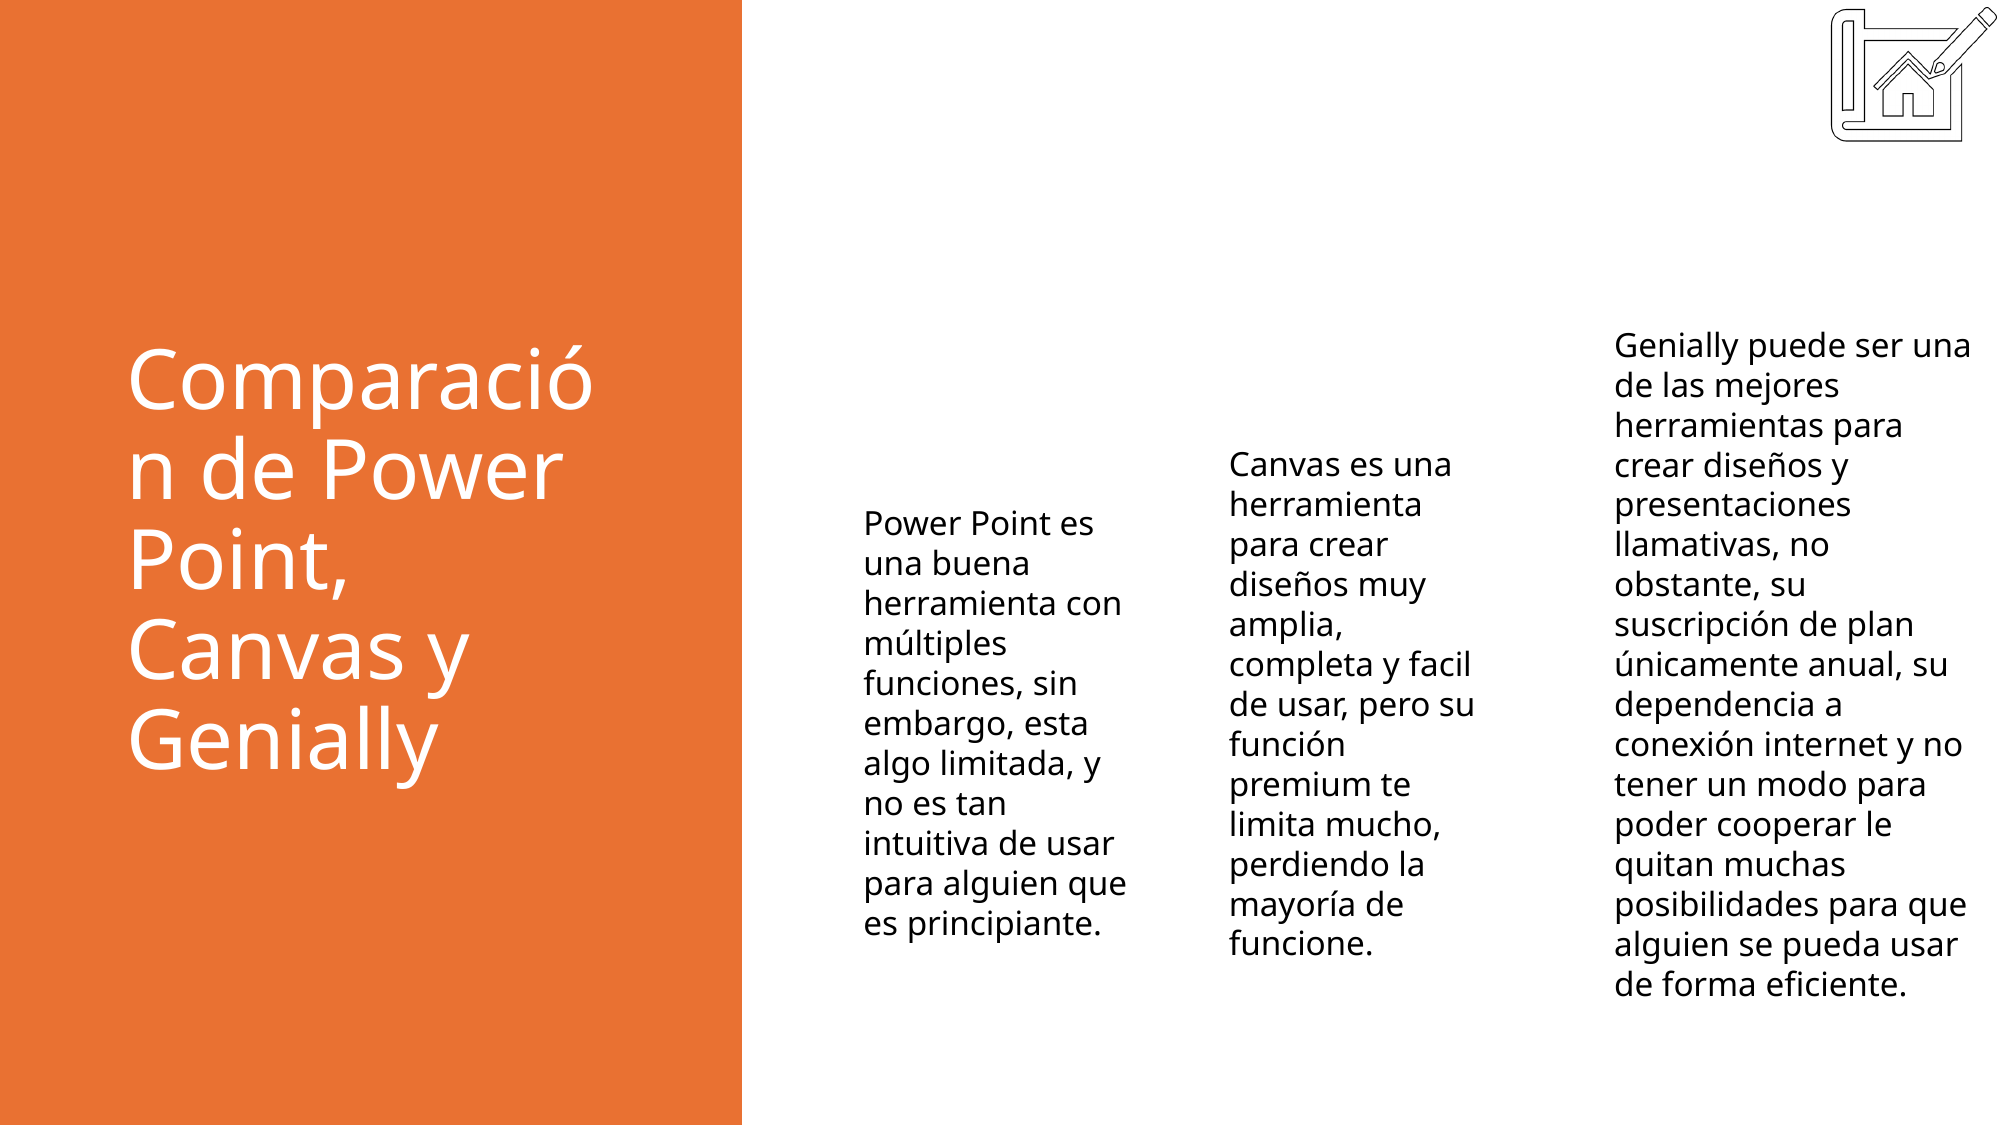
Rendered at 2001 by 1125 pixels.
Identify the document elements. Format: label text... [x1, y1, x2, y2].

text_box Genially puede ser una de las mejores herramientas para crear diseños y presentaciones llamativas, no obstante, su suscripción de plan únicamente anual, su dependencia a conexión internet y no tener un modo para poder cooperar le quitan muchas posibilidades para que alguien se pueda usar de forma eficiente. [1599, 316, 2000, 1011]
picture [1823, 0, 2000, 169]
text_box Comparación de Power Point, Canvas y Genially [111, 105, 622, 1020]
text_box [0, 0, 743, 1125]
text_box Canvas es una herramienta para crear diseños muy amplia, completa y facil de usar, pero su función premium te limita mucho, perdiendo la mayoría de funcione. [1214, 436, 1513, 970]
text_box [743, 0, 2000, 1125]
text_box Power Point es una buena herramienta con múltiples funciones, sin embargo, esta algo limitada, y no es tan intuitiva de usar para alguien que es principiante. [848, 495, 1147, 950]
